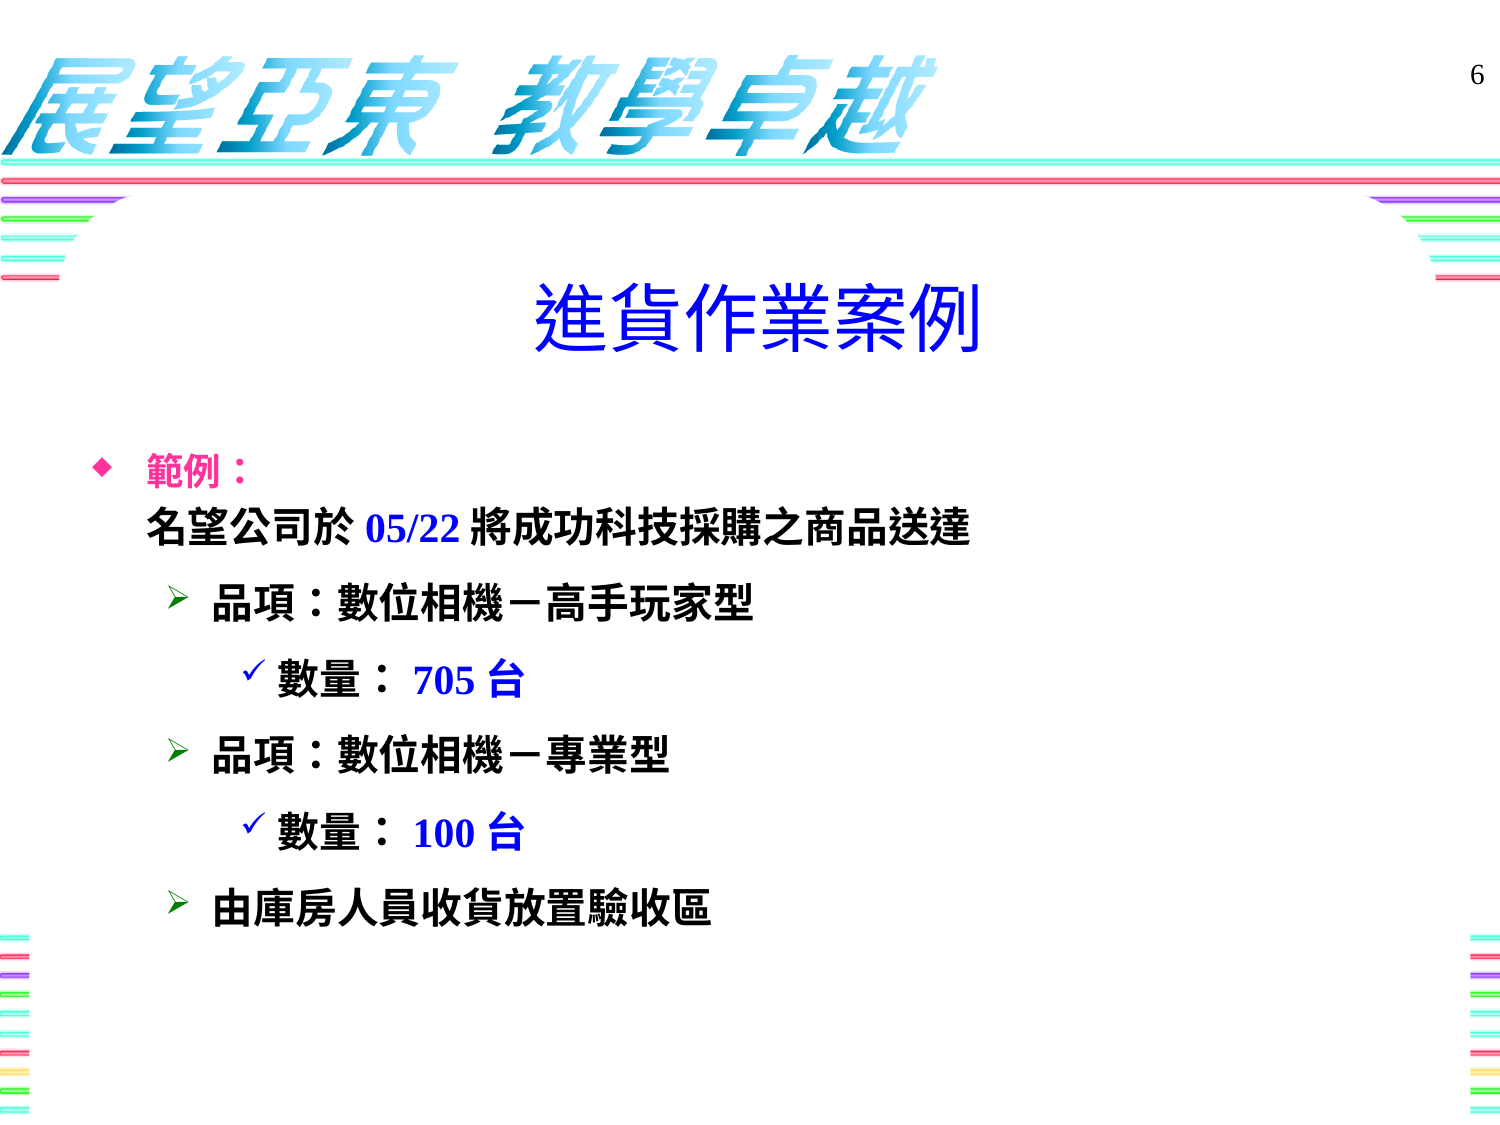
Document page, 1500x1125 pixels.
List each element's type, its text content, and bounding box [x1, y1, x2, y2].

title 進貨作業案例 [70, 222, 1447, 411]
list 範例： 名望公司於05/22將成功科技採購之商品送達 品項：數位相機－高手玩家型 數量：705台 品項：數位相機－專業型 數量：100台 由庫房人員收貨放置驗收區 [75, 433, 1436, 965]
picture [0, 0, 1500, 1125]
text_box [29, 408, 1471, 1125]
slide_number 6 [1149, 42, 1500, 103]
